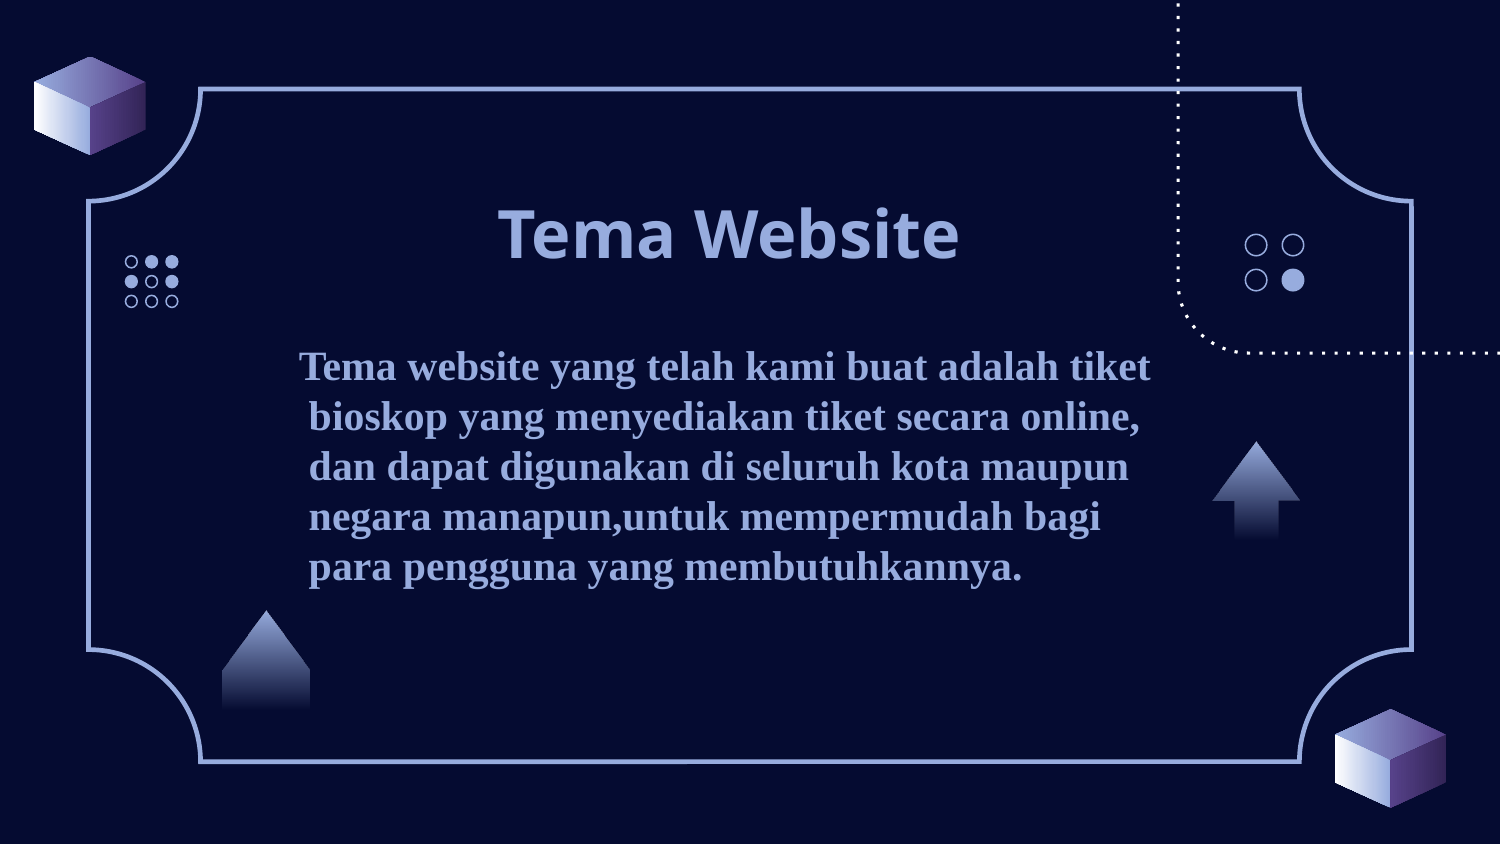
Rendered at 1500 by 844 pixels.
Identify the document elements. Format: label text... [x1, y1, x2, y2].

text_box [1334, 708, 1447, 809]
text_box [125, 255, 178, 308]
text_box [1245, 234, 1304, 291]
title Tema Website [234, 176, 1185, 314]
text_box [34, 56, 146, 156]
text_box [1212, 441, 1300, 540]
text_box [222, 664, 310, 710]
text_box [1178, 0, 1500, 354]
subtitle Tema website yang telah kami buat adalah tiket bioskop yang menyediakan tiket secara online, dan dapat digunakan di seluruh kota maupun negara manapun,untuk mempermudah bagi para pengguna yang membutuhkannya. [218, 324, 1210, 664]
